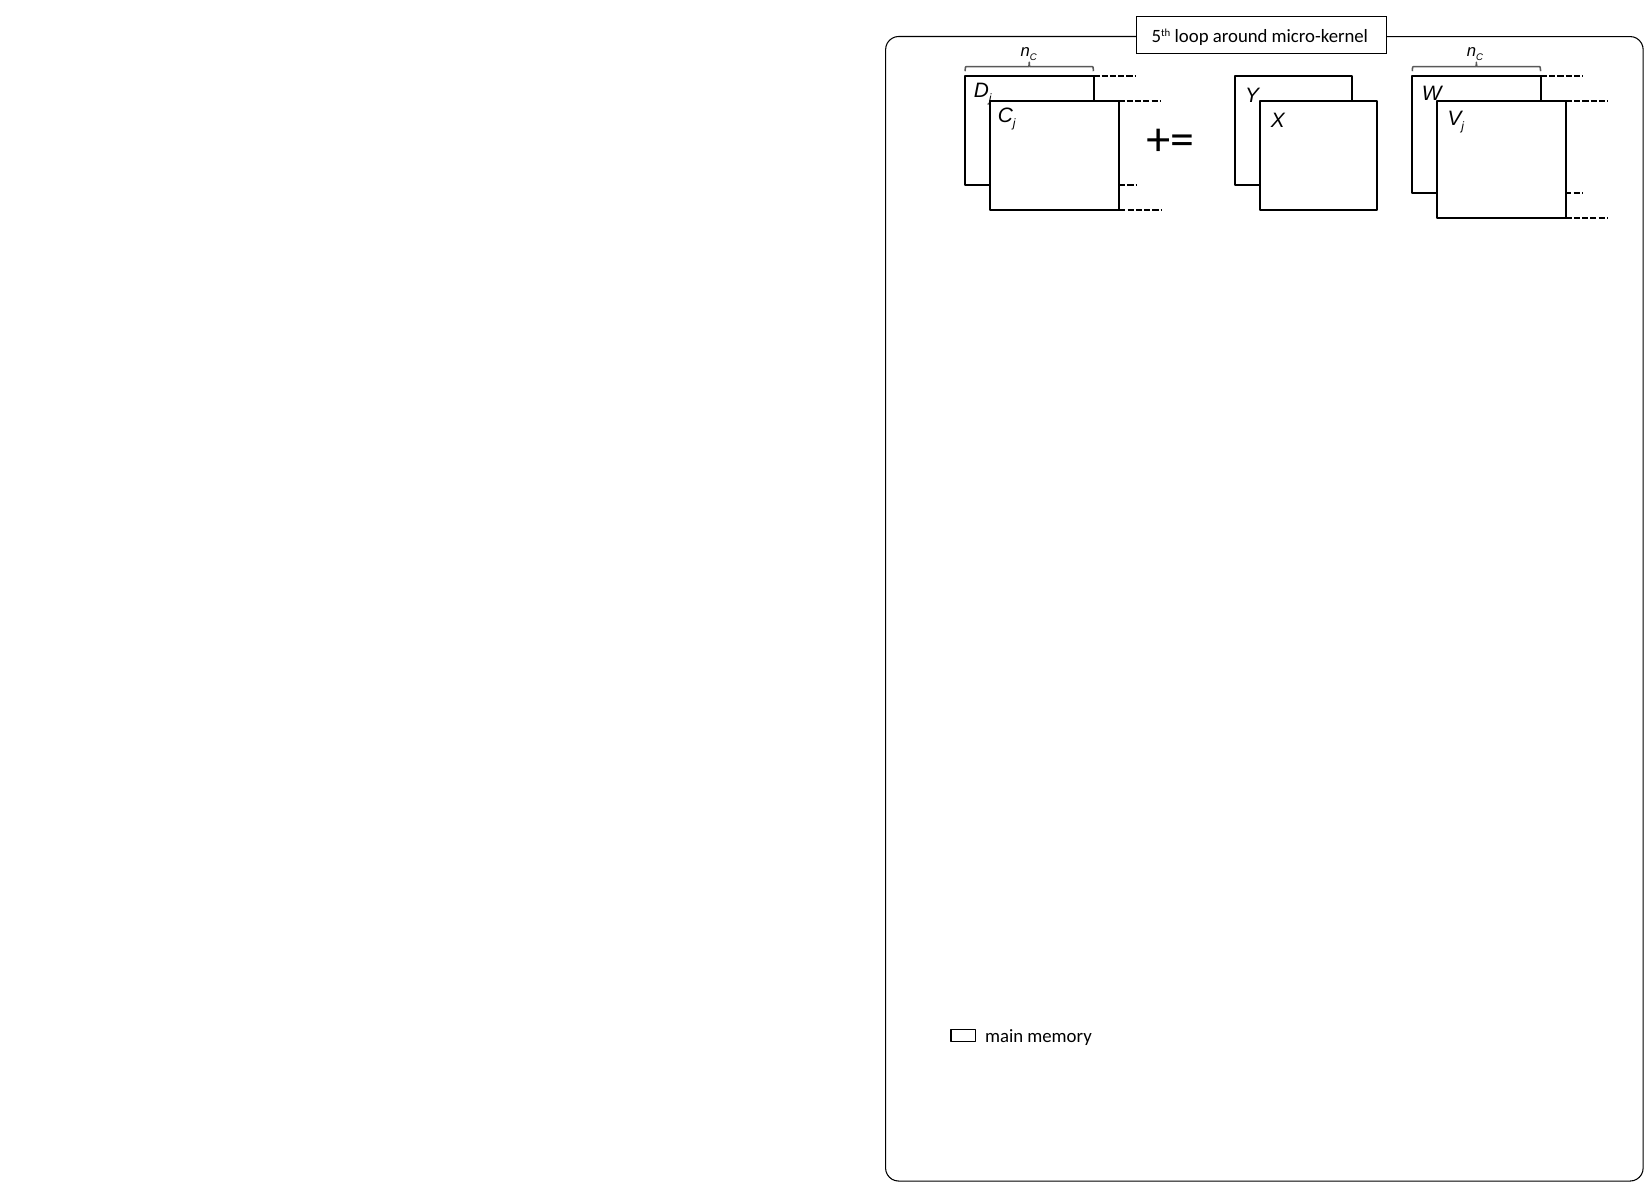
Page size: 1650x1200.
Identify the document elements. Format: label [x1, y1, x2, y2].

text_box [885, 15, 1644, 1182]
text_box [957, 68, 1584, 194]
text_box [982, 93, 1609, 219]
